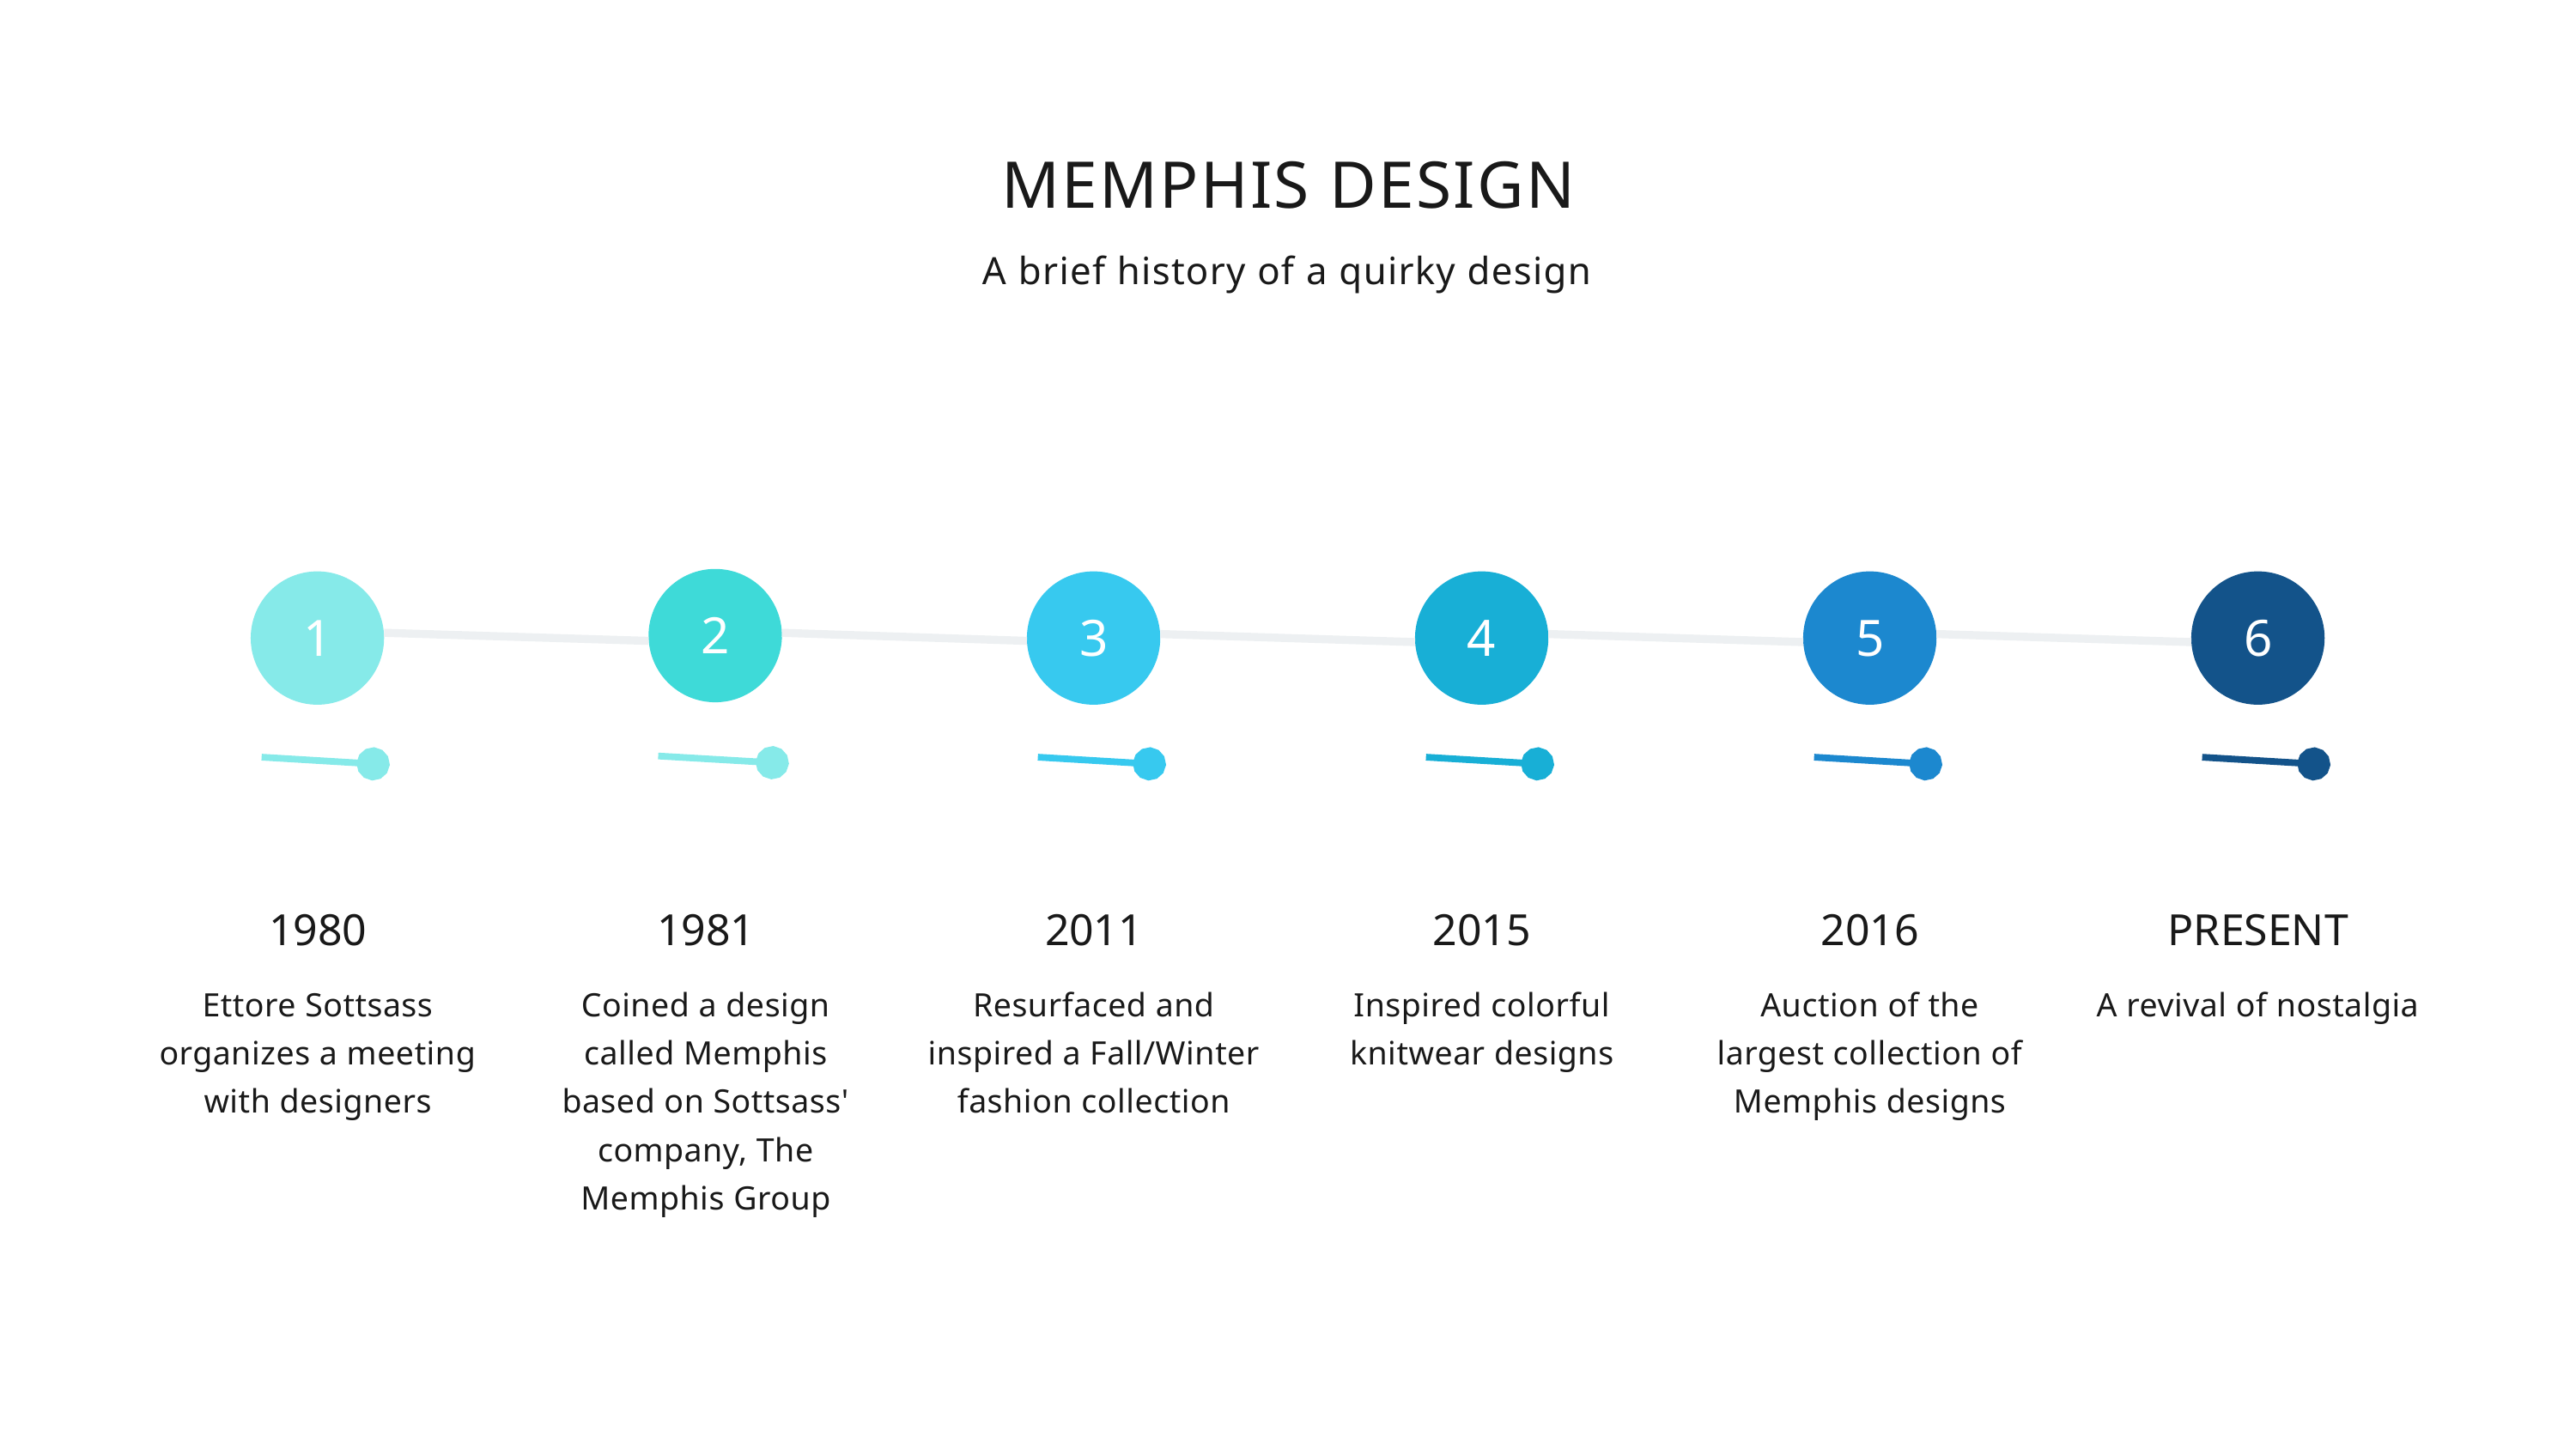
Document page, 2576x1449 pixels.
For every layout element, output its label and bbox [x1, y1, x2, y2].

text_box [261, 755, 382, 773]
text_box [1309, 900, 1656, 1069]
text_box [920, 900, 1267, 1117]
text_box [658, 754, 781, 772]
text_box [144, 900, 492, 1117]
text_box [532, 900, 879, 1165]
text_box [648, 568, 782, 703]
text_box [1037, 755, 1158, 773]
text_box [1696, 900, 2044, 1117]
text_box [2190, 571, 2325, 706]
text_box [1026, 571, 1161, 706]
text_box [250, 571, 385, 706]
text_box [1414, 571, 1549, 706]
text_box [2202, 755, 2324, 773]
text_box [2084, 900, 2432, 1020]
text_box [1802, 571, 1937, 706]
text_box [1814, 755, 1935, 773]
text_box [461, 144, 2115, 290]
text_box [1425, 755, 1546, 773]
